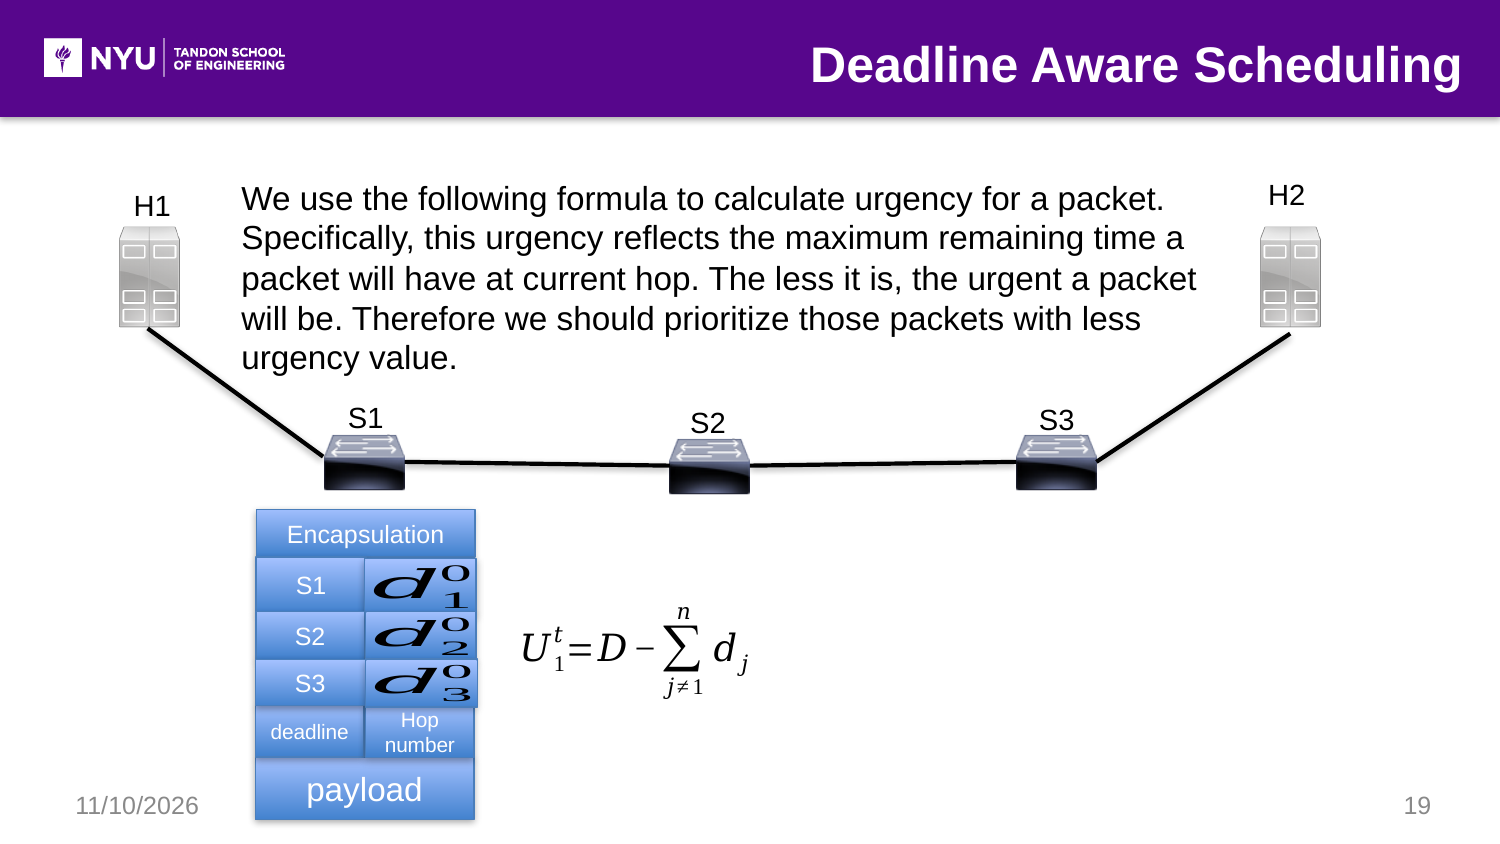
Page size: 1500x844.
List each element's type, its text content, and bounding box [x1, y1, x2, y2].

text_box S3 [1024, 393, 1090, 420]
picture [324, 421, 405, 503]
text_box H1 [118, 180, 186, 217]
picture [1232, 218, 1348, 334]
picture [1016, 421, 1097, 503]
picture [44, 38, 285, 77]
text_box We use the following formula to calculate urgency for a packet. Specifically, this urgency reflects the maximum remaining time a packet will have at current hop. The less it is, the urgent a packet will be. Therefore we should prioritize those packets with less urgency value. [226, 169, 1217, 384]
picture [669, 425, 751, 506]
text_box S2 [675, 397, 741, 424]
text_box S1 [333, 392, 399, 420]
slide_number 19 [1096, 782, 1447, 828]
list Deadline Aware Scheduling [337, 25, 1463, 101]
text_box S1 [255, 556, 367, 610]
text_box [255, 658, 477, 707]
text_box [147, 328, 324, 457]
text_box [404, 461, 671, 466]
text_box Encapsulation [256, 509, 476, 557]
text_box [255, 611, 476, 658]
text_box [1096, 333, 1291, 463]
picture [91, 218, 207, 334]
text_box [749, 461, 1017, 466]
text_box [255, 715, 475, 820]
text_box H2 [1253, 168, 1321, 217]
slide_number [60, 782, 256, 828]
